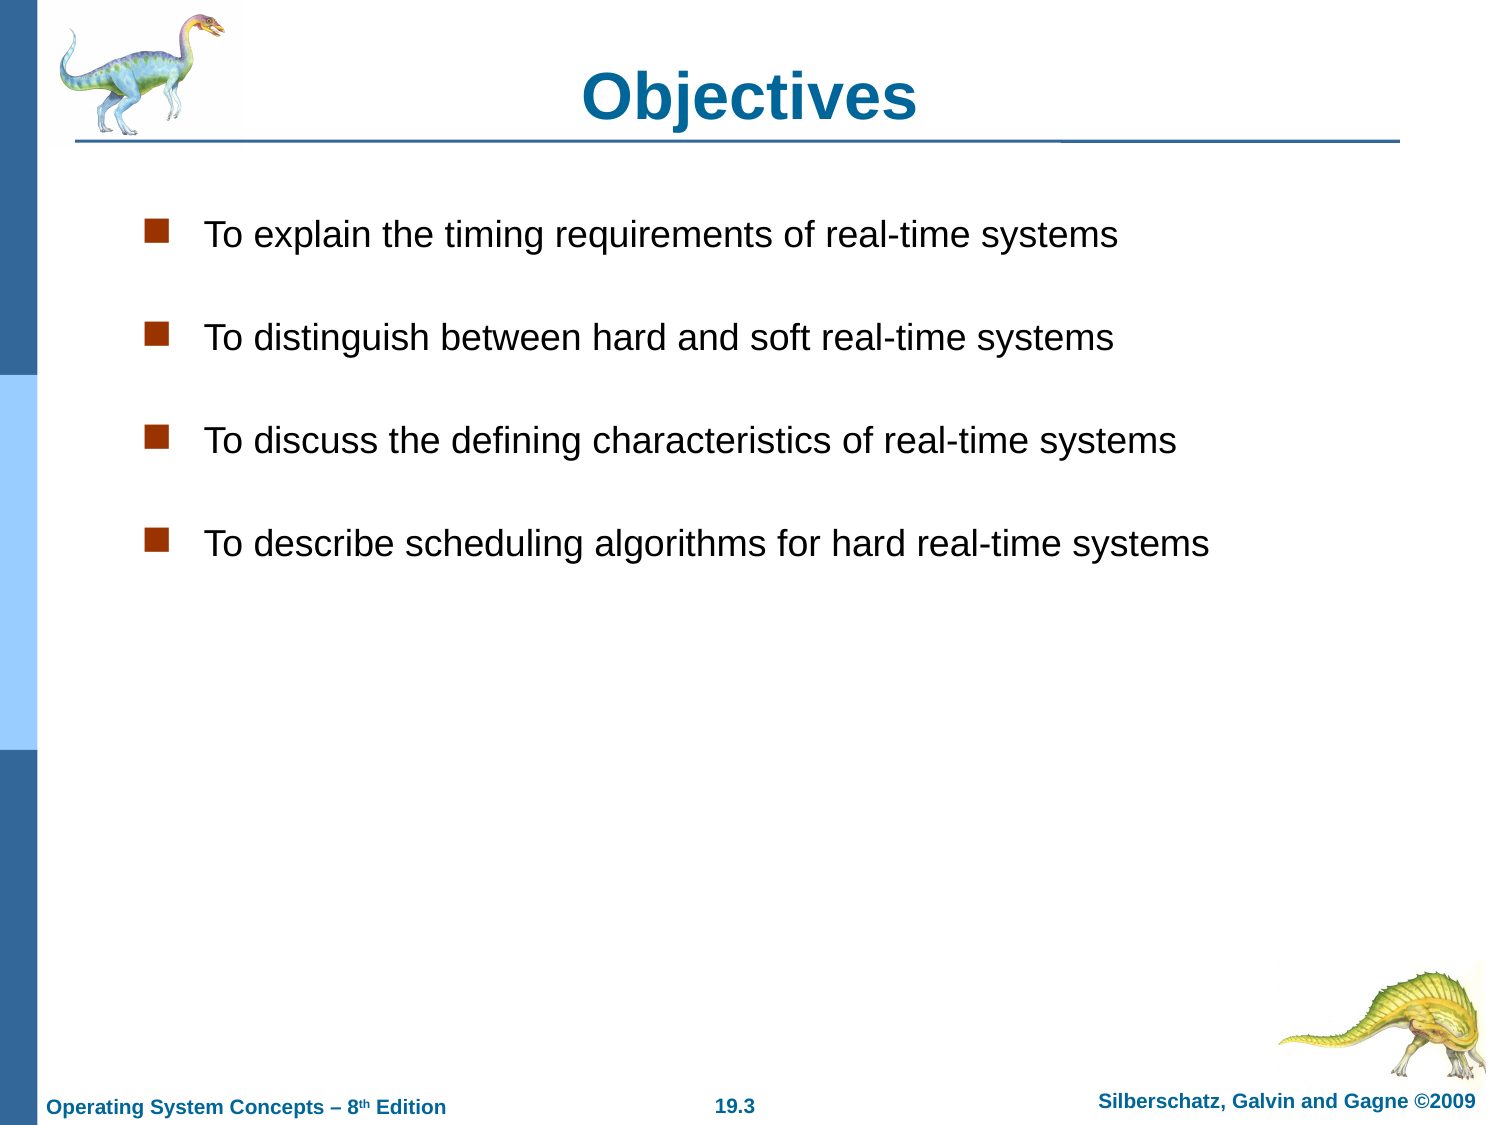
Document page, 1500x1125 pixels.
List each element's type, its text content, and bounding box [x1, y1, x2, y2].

list To explain the timing requirements of real-time systems To distinguish between hard and soft real-time systems To discuss the defining characteristics of real-time systems To describe scheduling algorithms for hard real-time systems [132, 202, 1483, 946]
picture [1275, 959, 1486, 1090]
title Objectives [74, 45, 1426, 141]
picture [46, 0, 243, 149]
